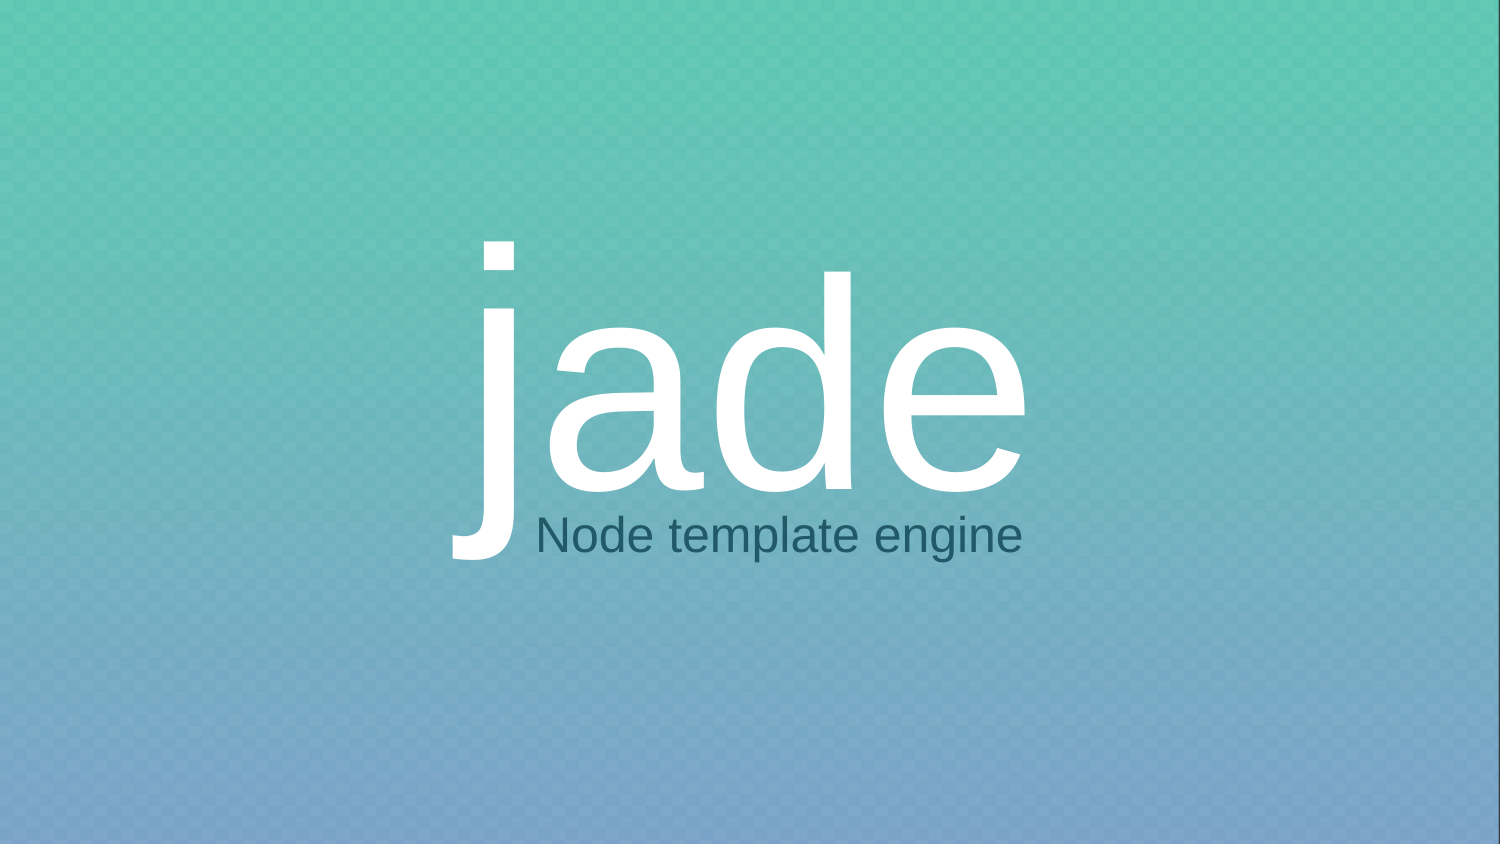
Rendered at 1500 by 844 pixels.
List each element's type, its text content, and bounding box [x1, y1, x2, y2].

subtitle Node template engine [253, 494, 1306, 694]
picture [0, 0, 1500, 844]
title jade [112, 262, 1388, 443]
